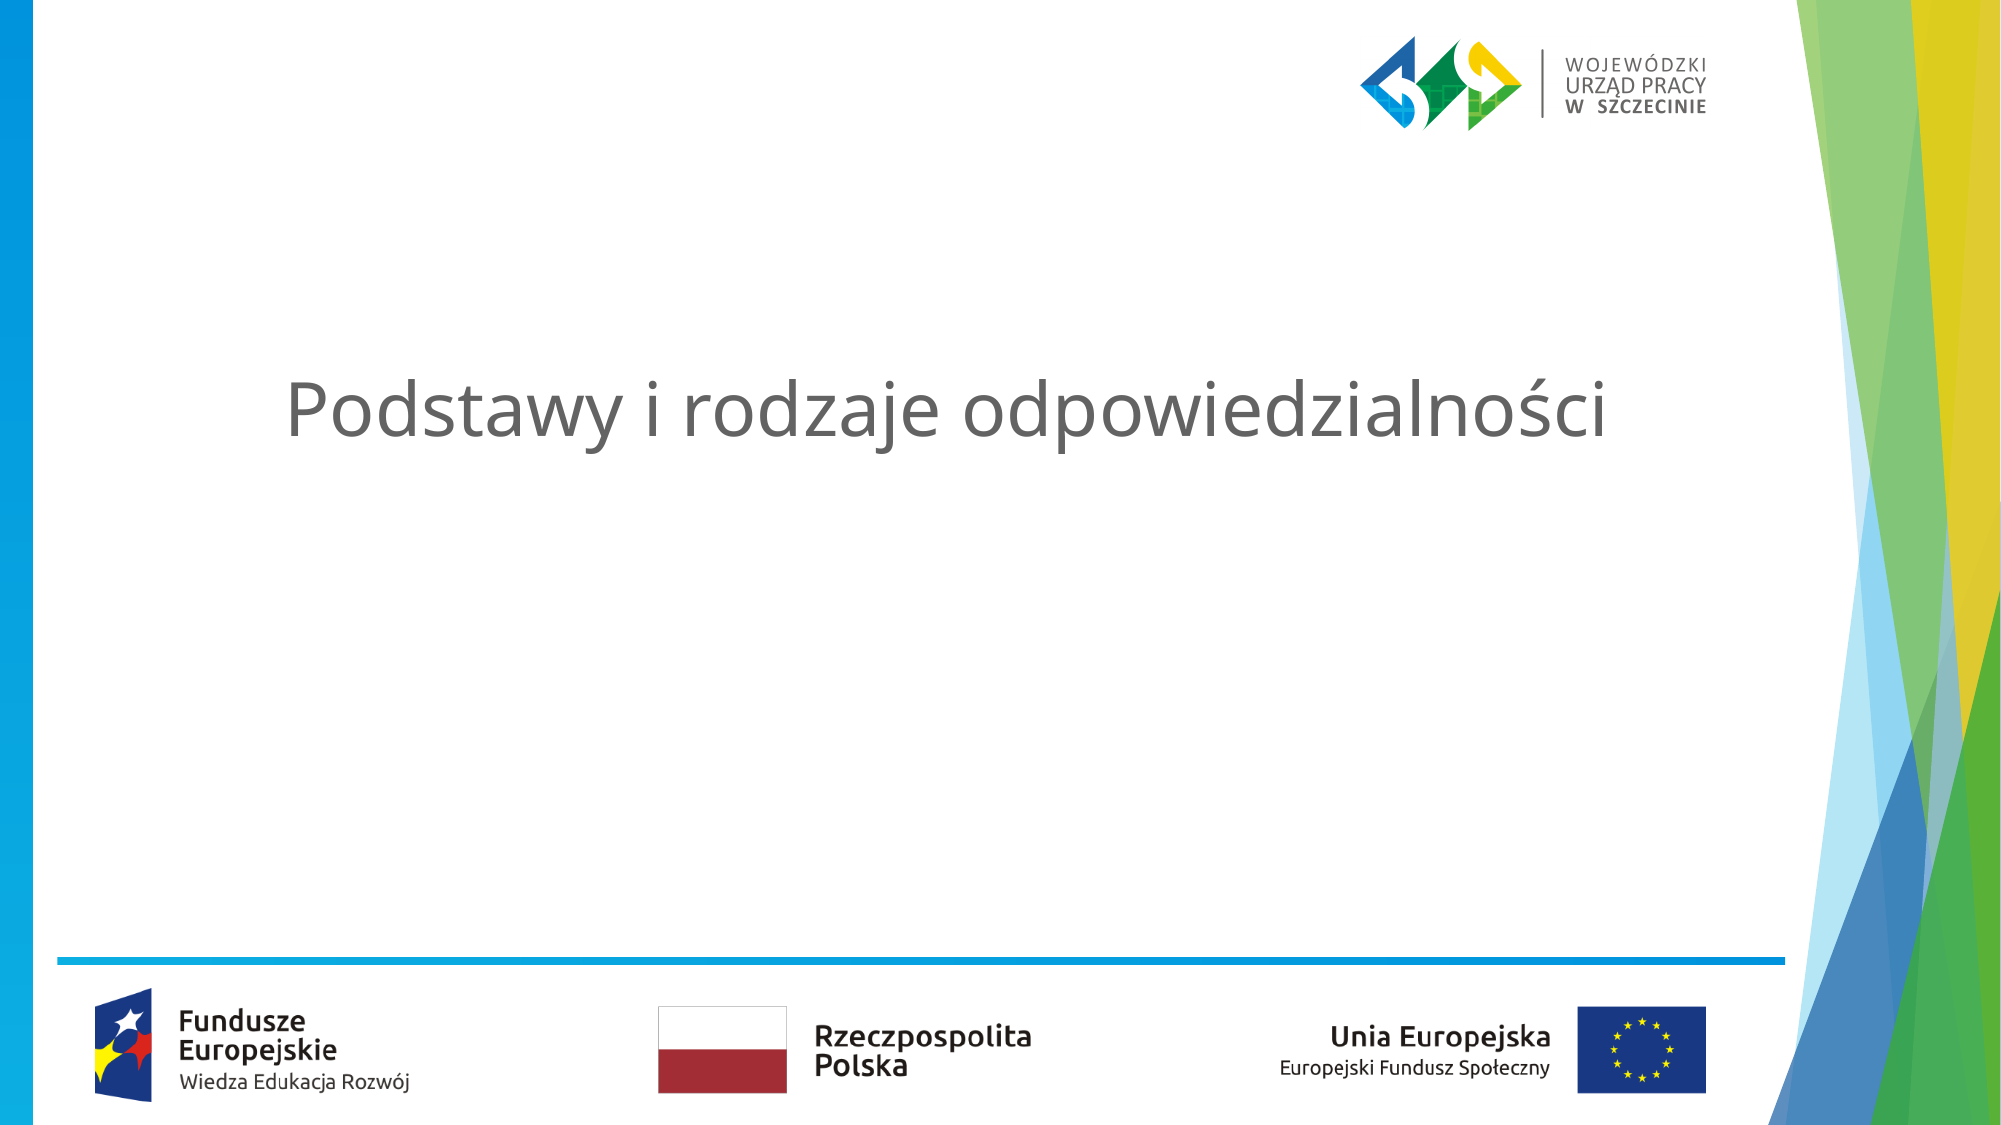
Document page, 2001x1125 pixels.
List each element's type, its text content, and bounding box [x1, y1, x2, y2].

list Podstawy i rodzaje odpowiedzialności [84, 354, 1810, 1097]
picture [95, 1097, 1706, 1102]
picture [1360, 36, 1706, 131]
